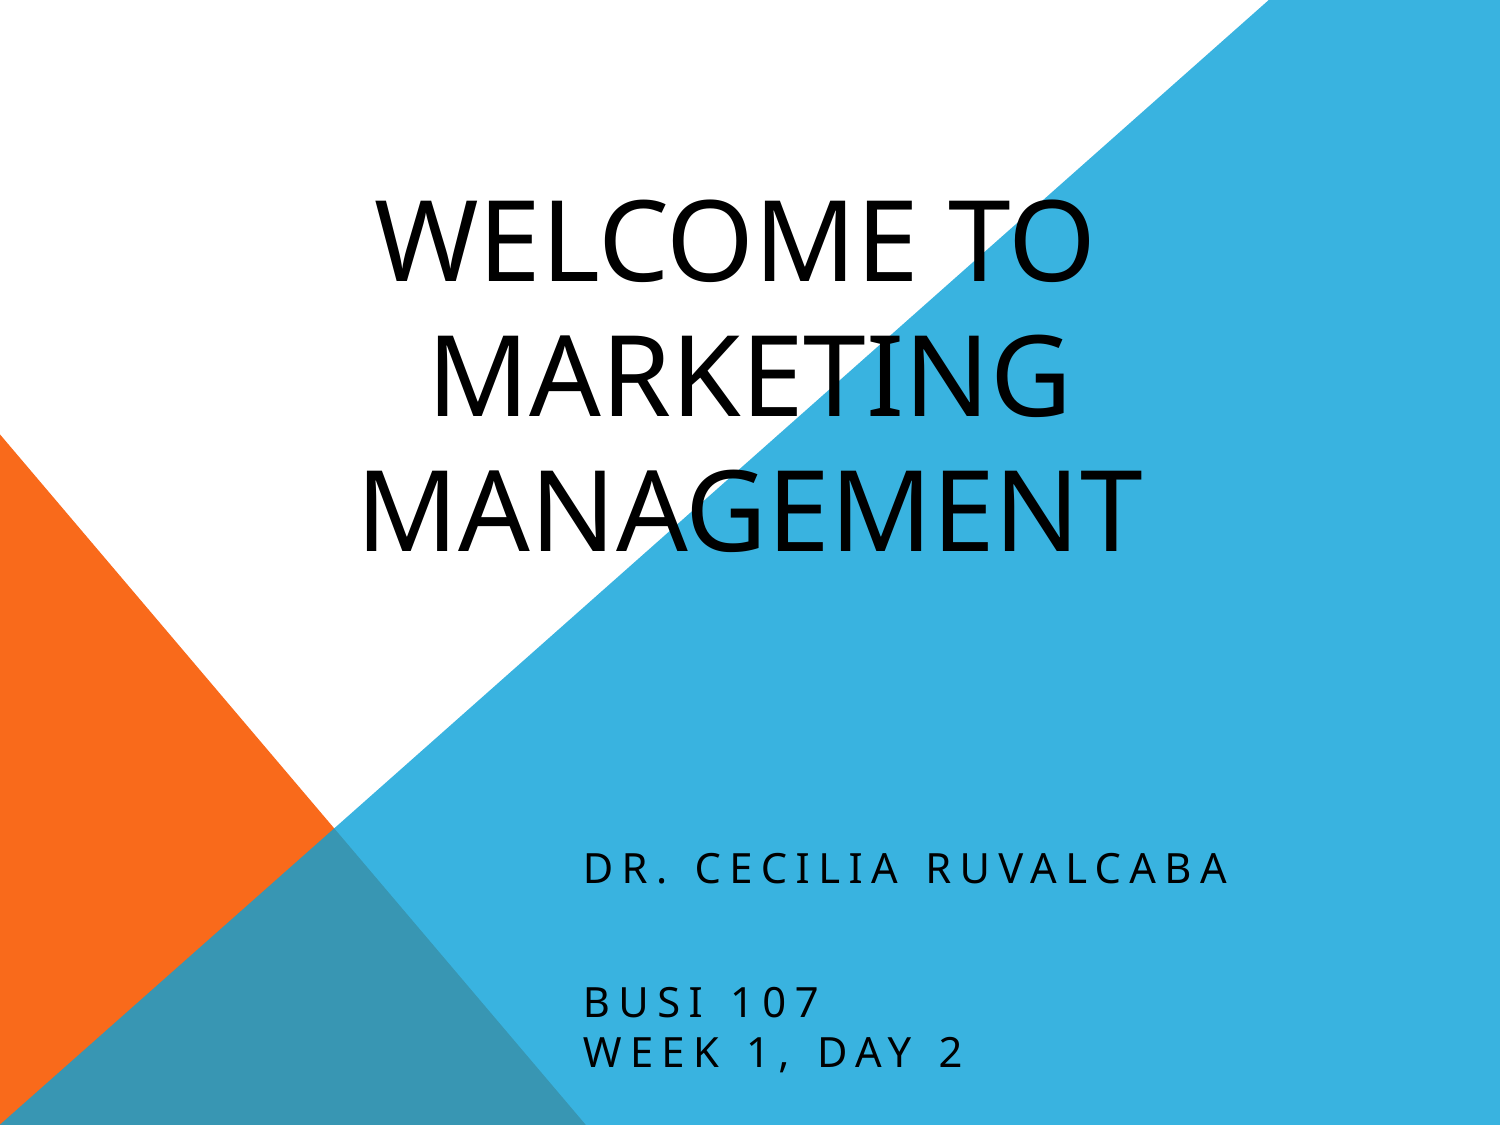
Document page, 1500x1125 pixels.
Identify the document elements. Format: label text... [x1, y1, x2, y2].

subtitle Dr. Cecilia Ruvalcaba BUSI 107 Week 1, Day 2 [567, 840, 1499, 1123]
title Welcome to Marketing Management [50, 275, 1450, 575]
